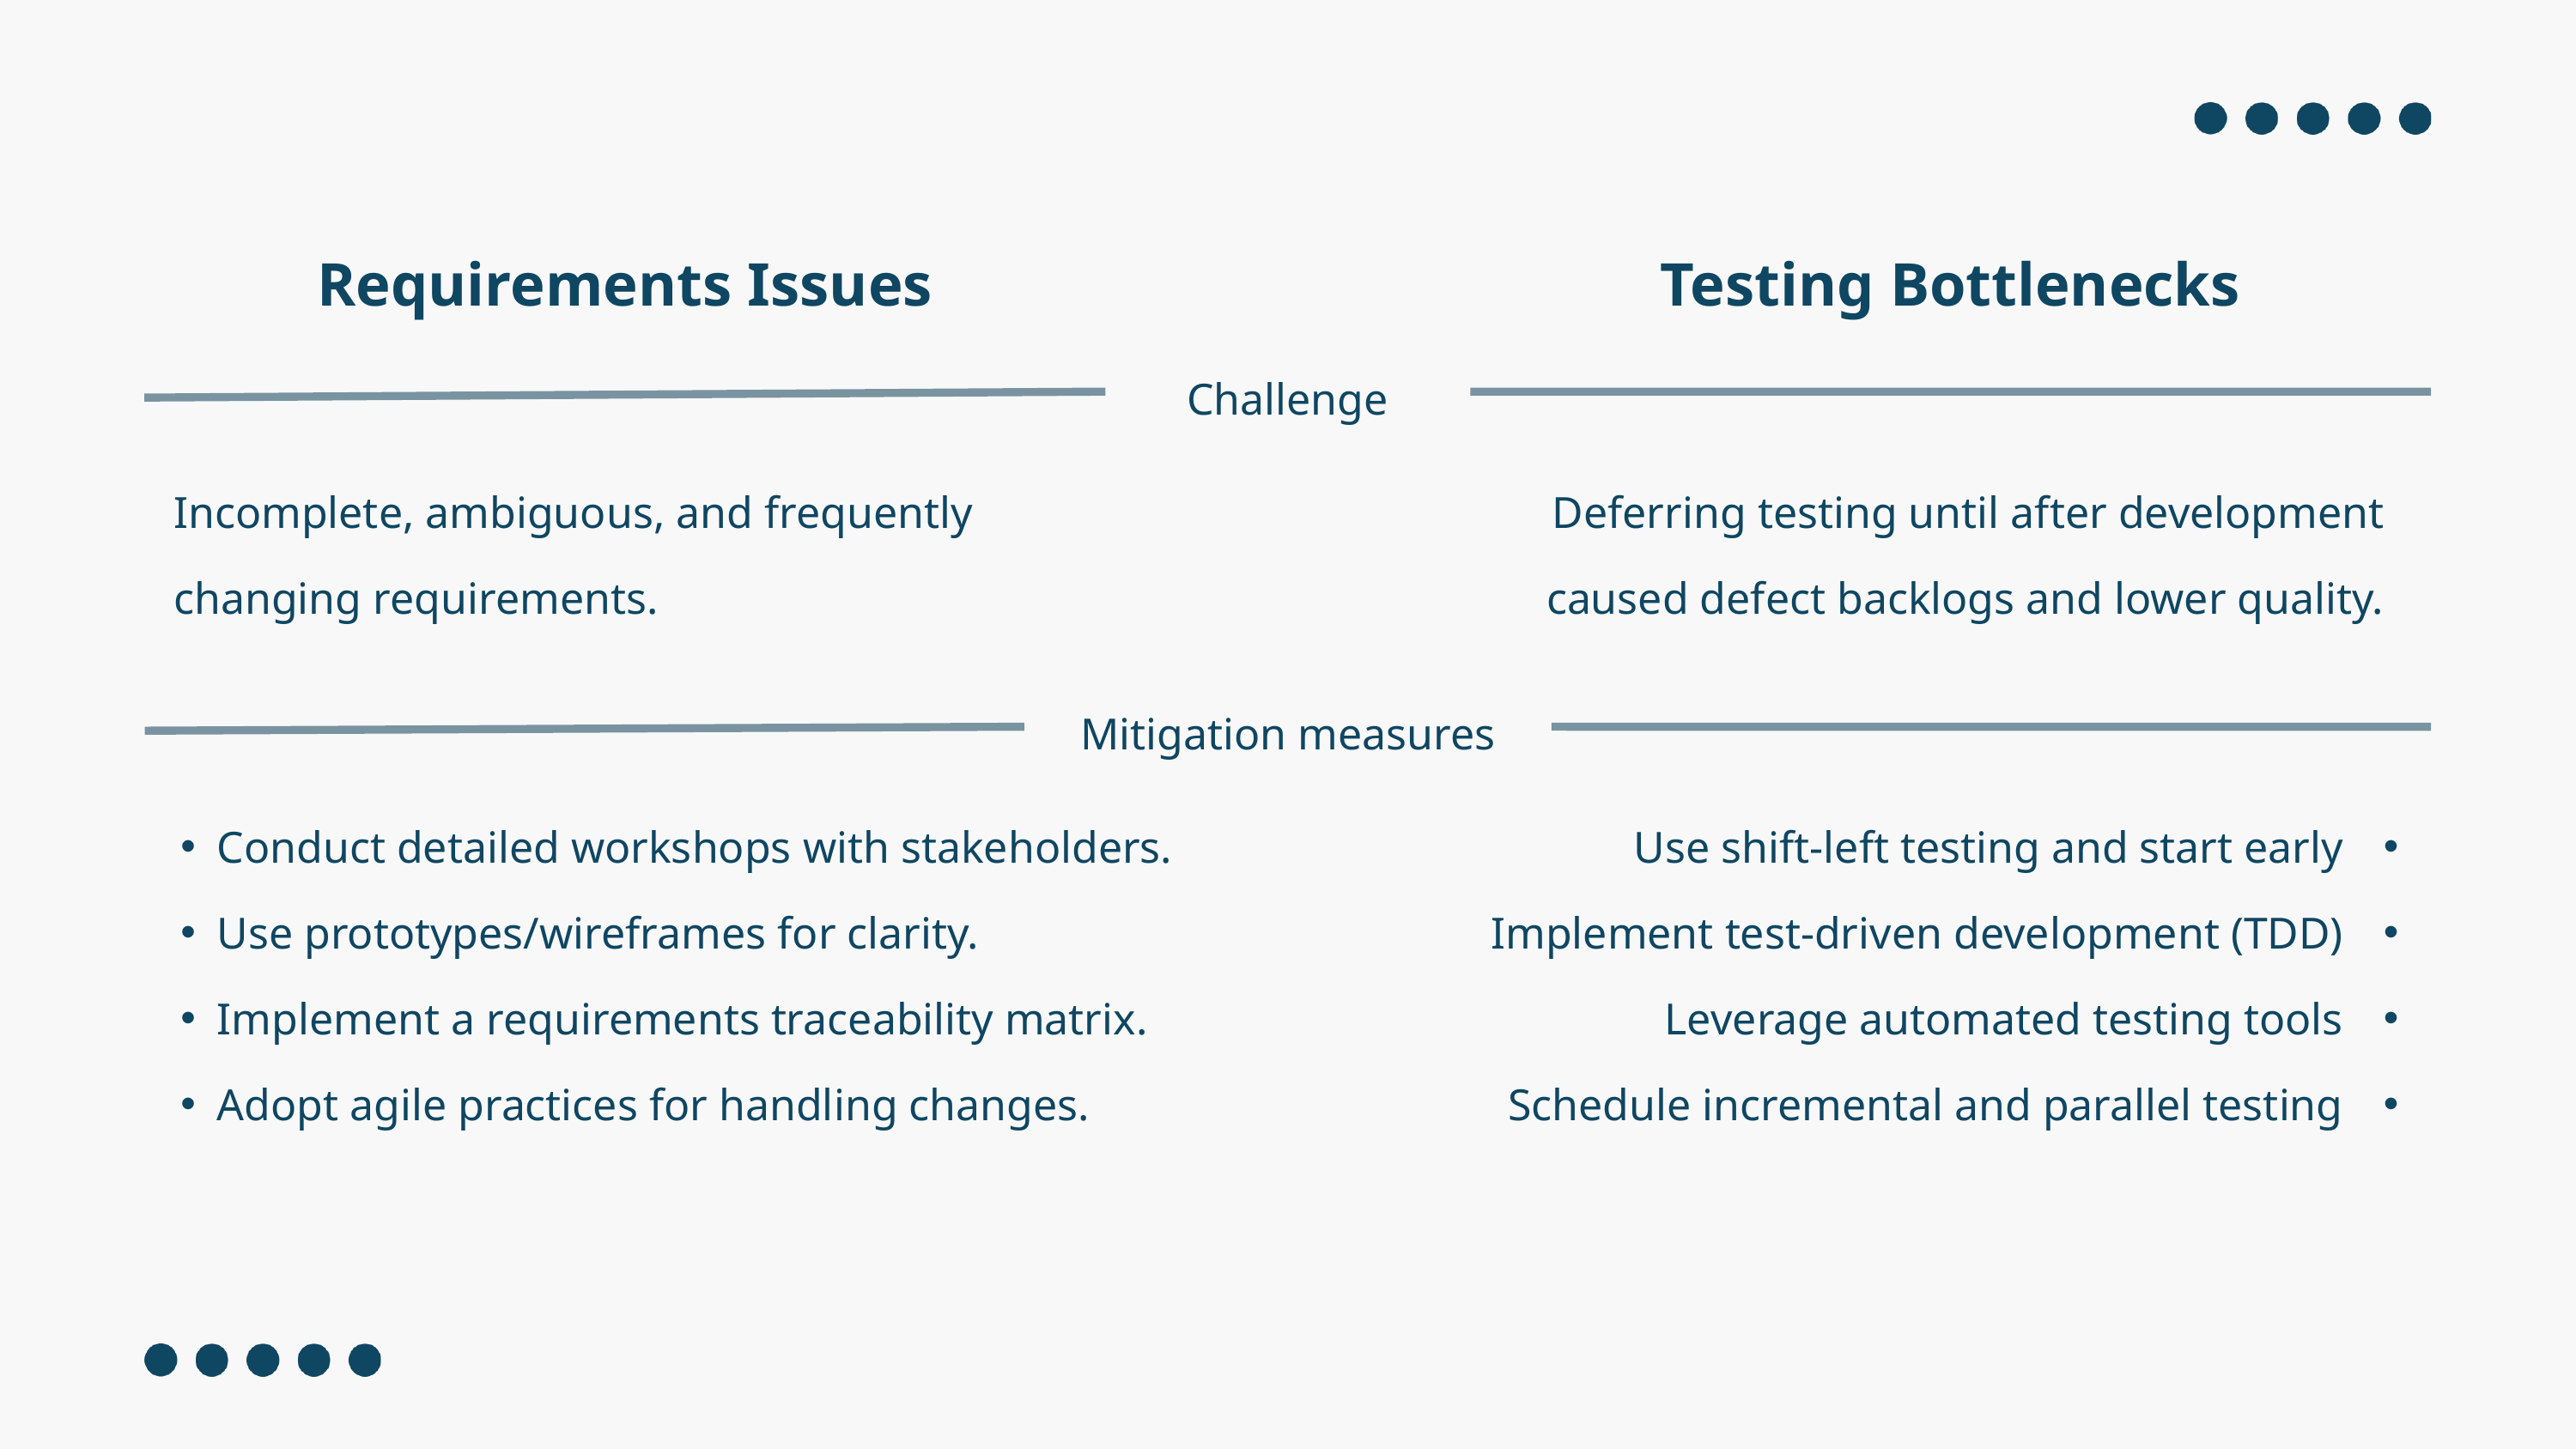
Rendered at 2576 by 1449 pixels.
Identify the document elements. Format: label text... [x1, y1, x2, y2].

text_box Mitigation measures [1024, 672, 1552, 759]
text_box Testing Bottlenecks [1470, 199, 2432, 318]
text_box Deferring testing until after development caused defect backlogs and lower quality. [1470, 451, 2385, 623]
text_box Challenge [1105, 337, 1471, 424]
text_box [144, 1342, 381, 1378]
text_box Requirements Issues [144, 199, 1106, 318]
text_box [2337, 785, 2432, 1130]
text_box Conduct detailed workshops with stakeholders. Use prototypes/wireframes for clarity. Implement a requirements traceability matrix. Adopt agile practices for handling changes. [144, 785, 1218, 1130]
text_box [2194, 100, 2432, 136]
text_box Incomplete, ambiguous, and frequently changing requirements. [173, 451, 1106, 623]
text_box Use shift-left testing and start early Implement test-driven development (TDD) Leverage automated testing tools Schedule incremental and parallel testing [1388, 785, 2337, 1130]
